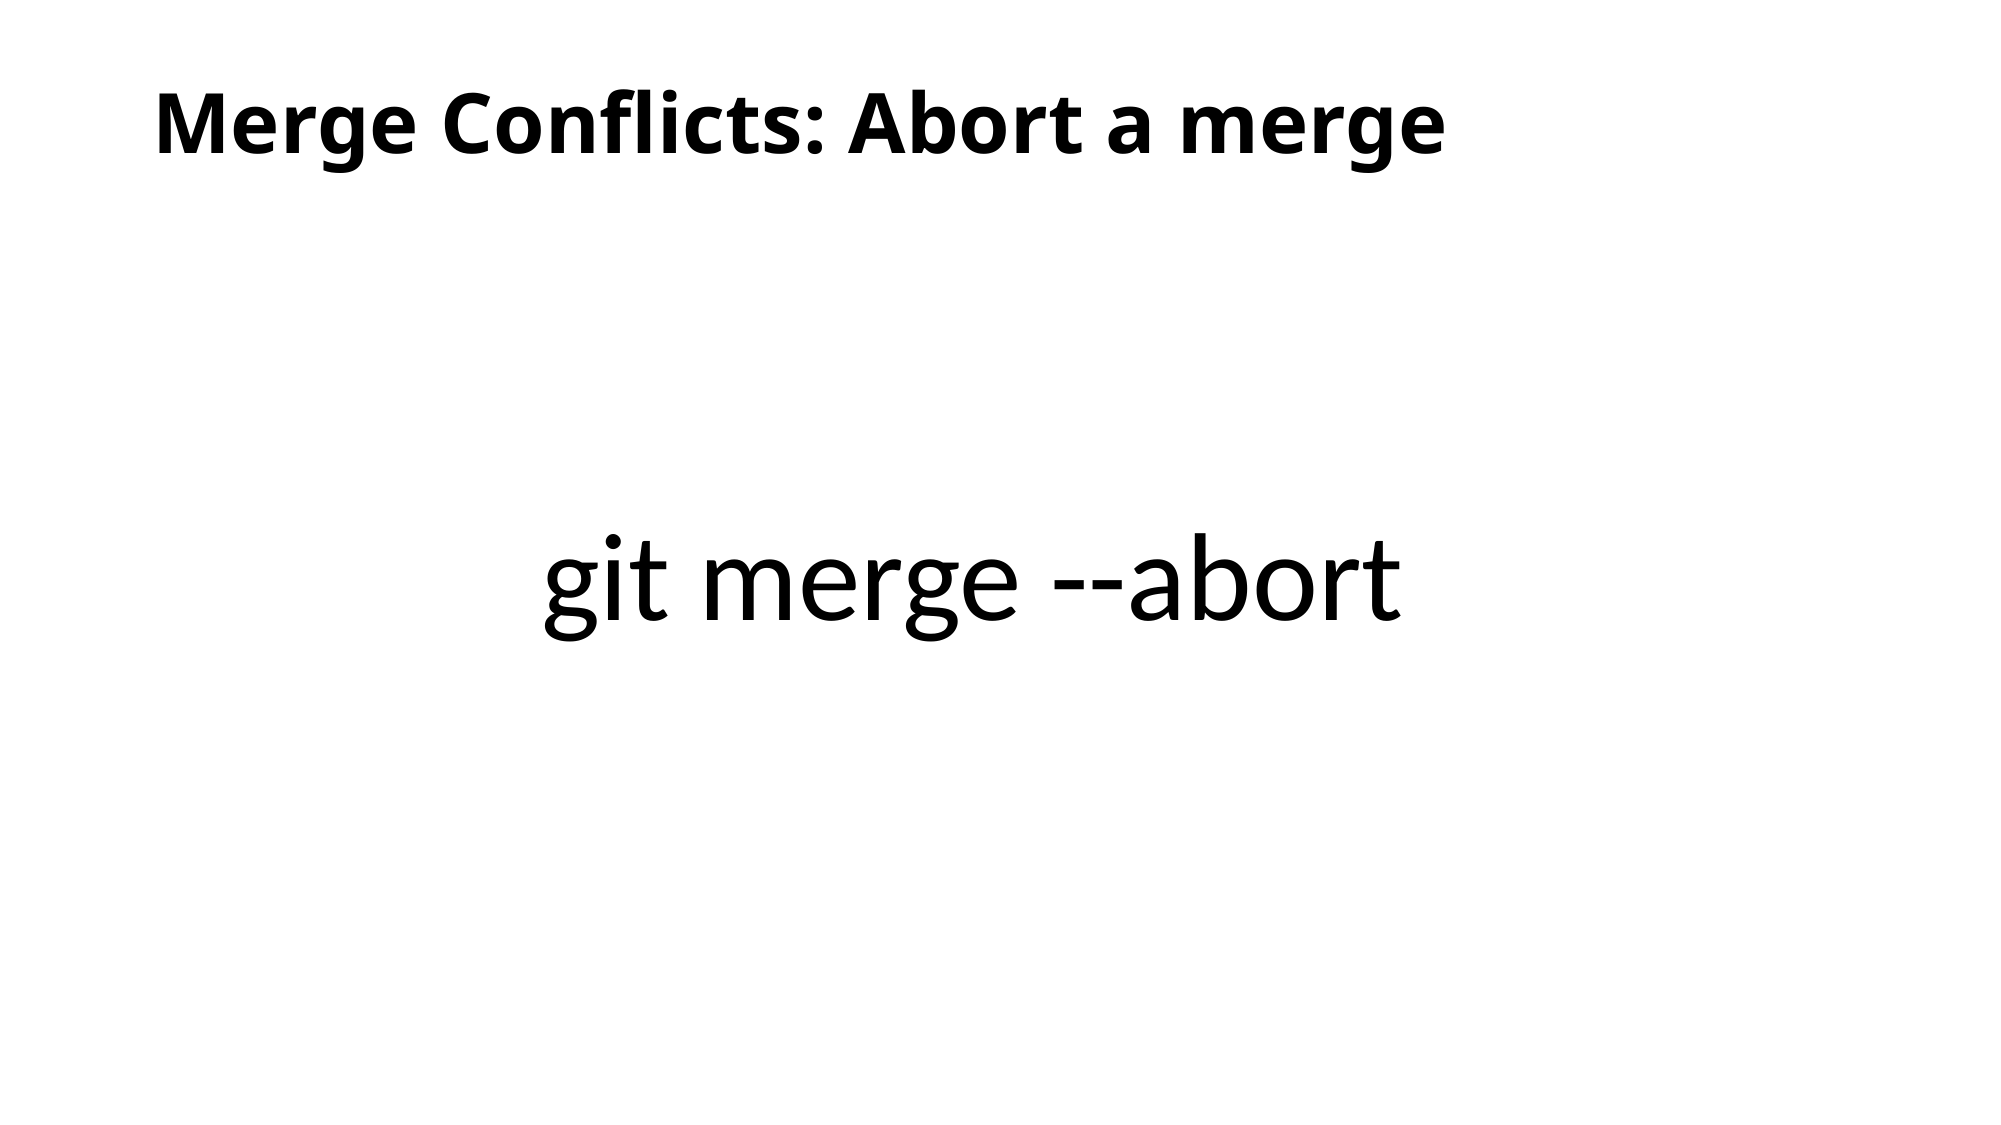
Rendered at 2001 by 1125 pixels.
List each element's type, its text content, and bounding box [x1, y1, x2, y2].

title Merge Conflicts: Abort a merge [137, 59, 1578, 194]
list git merge --abort [110, 334, 1836, 1049]
